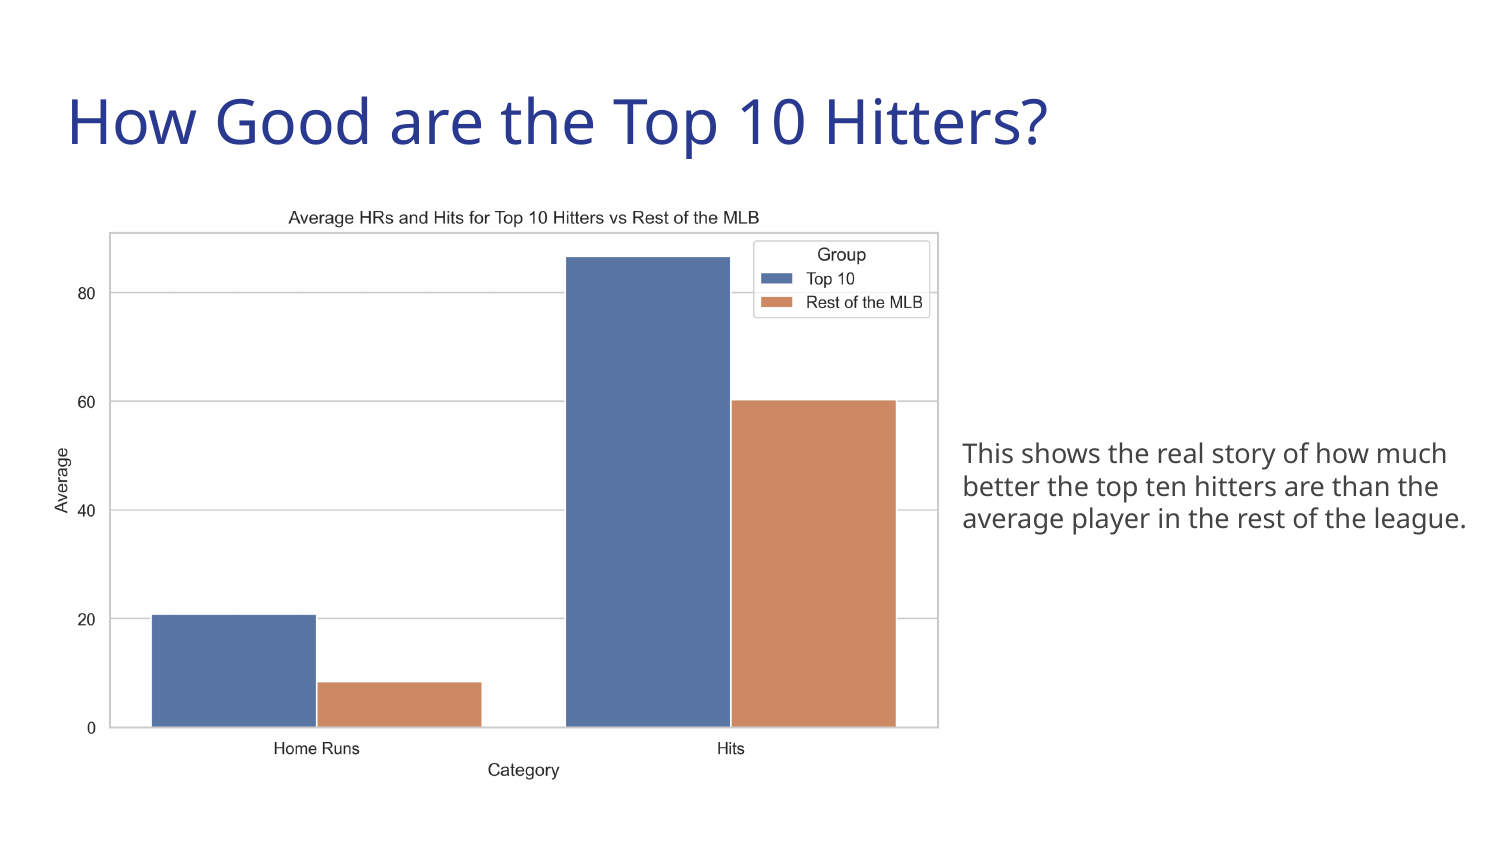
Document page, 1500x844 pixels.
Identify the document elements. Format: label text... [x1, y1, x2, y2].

title How Good are the Top 10 Hitters? [51, 67, 1449, 167]
text_box This shows the real story of how much better the top ten hitters are than the average player in the rest of the league. [953, 421, 1489, 549]
picture [43, 200, 948, 790]
